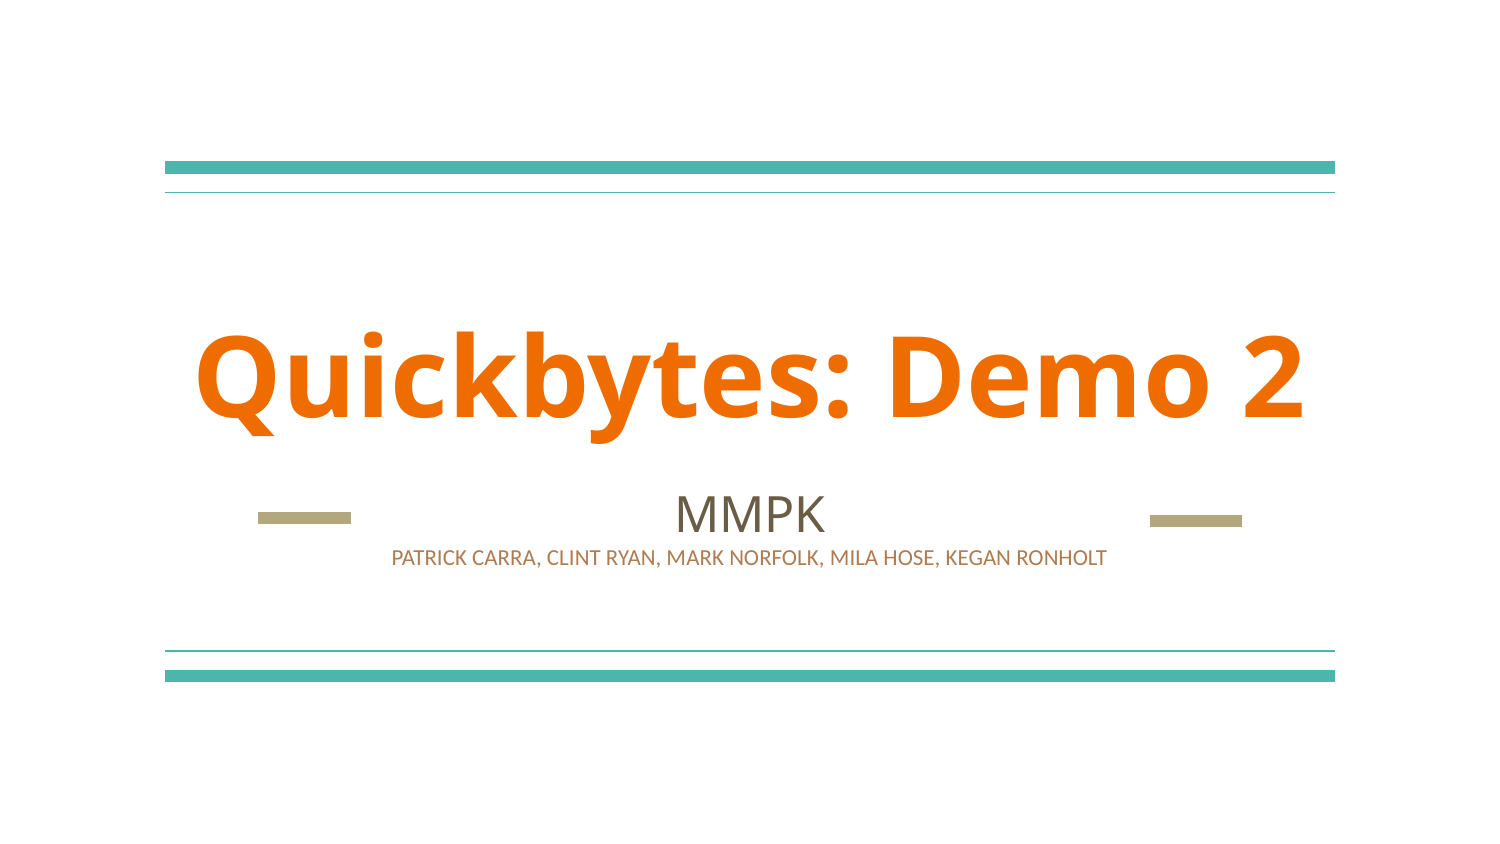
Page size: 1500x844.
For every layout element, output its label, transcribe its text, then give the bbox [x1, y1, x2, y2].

title Quickbytes: Demo 2 [164, 287, 1336, 456]
subtitle MMPK PATRICK CARRA, CLINT RYAN, MARK NORFOLK, MILA HOSE, KEGAN RONHOLT [350, 467, 1150, 598]
